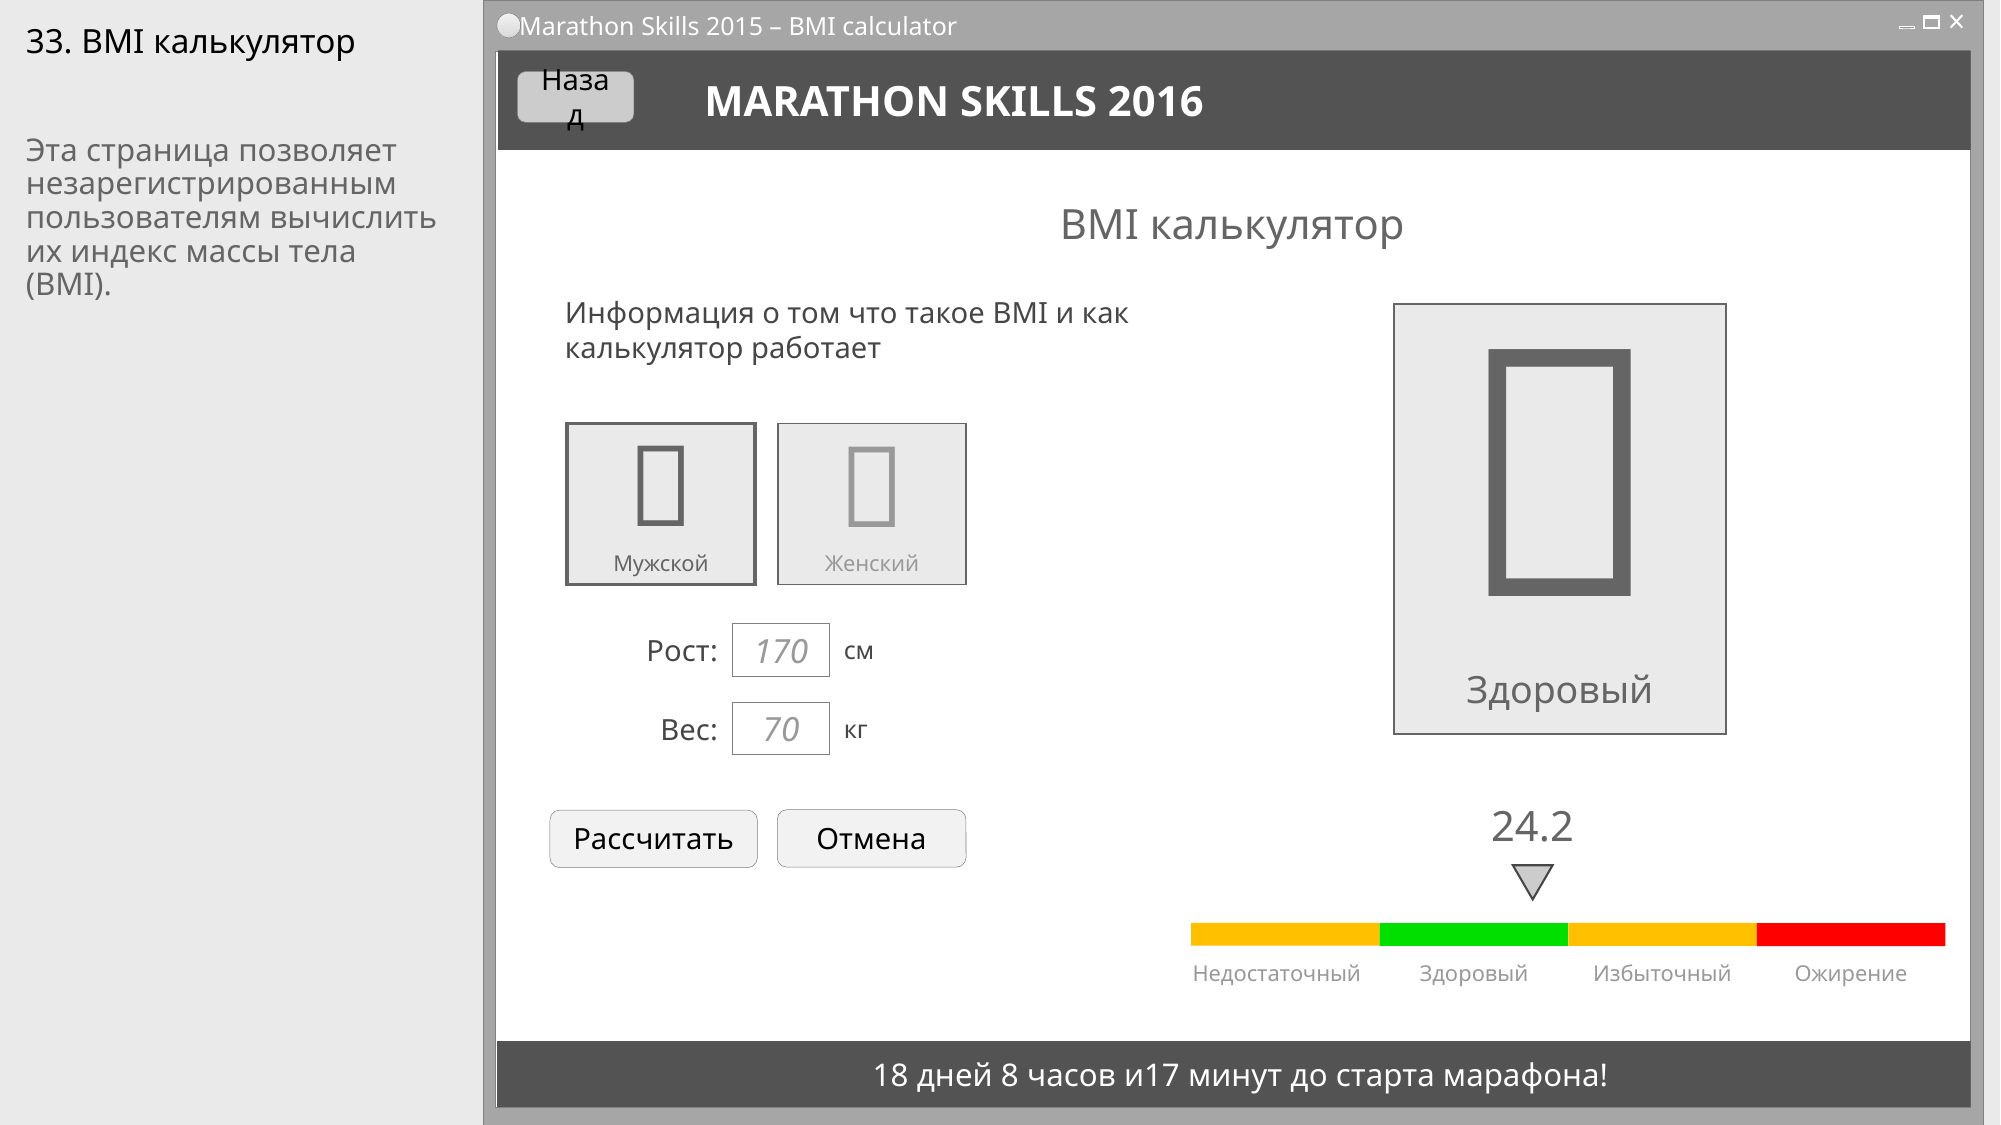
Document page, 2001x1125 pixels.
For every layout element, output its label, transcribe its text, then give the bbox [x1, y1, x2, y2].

title 33. BMI калькулятор [10, 17, 462, 126]
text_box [483, 0, 1984, 1125]
text_box Эта страница позволяет незарегистрированным пользователям вычислить их индекс массы тела (BMI). [10, 126, 462, 1098]
